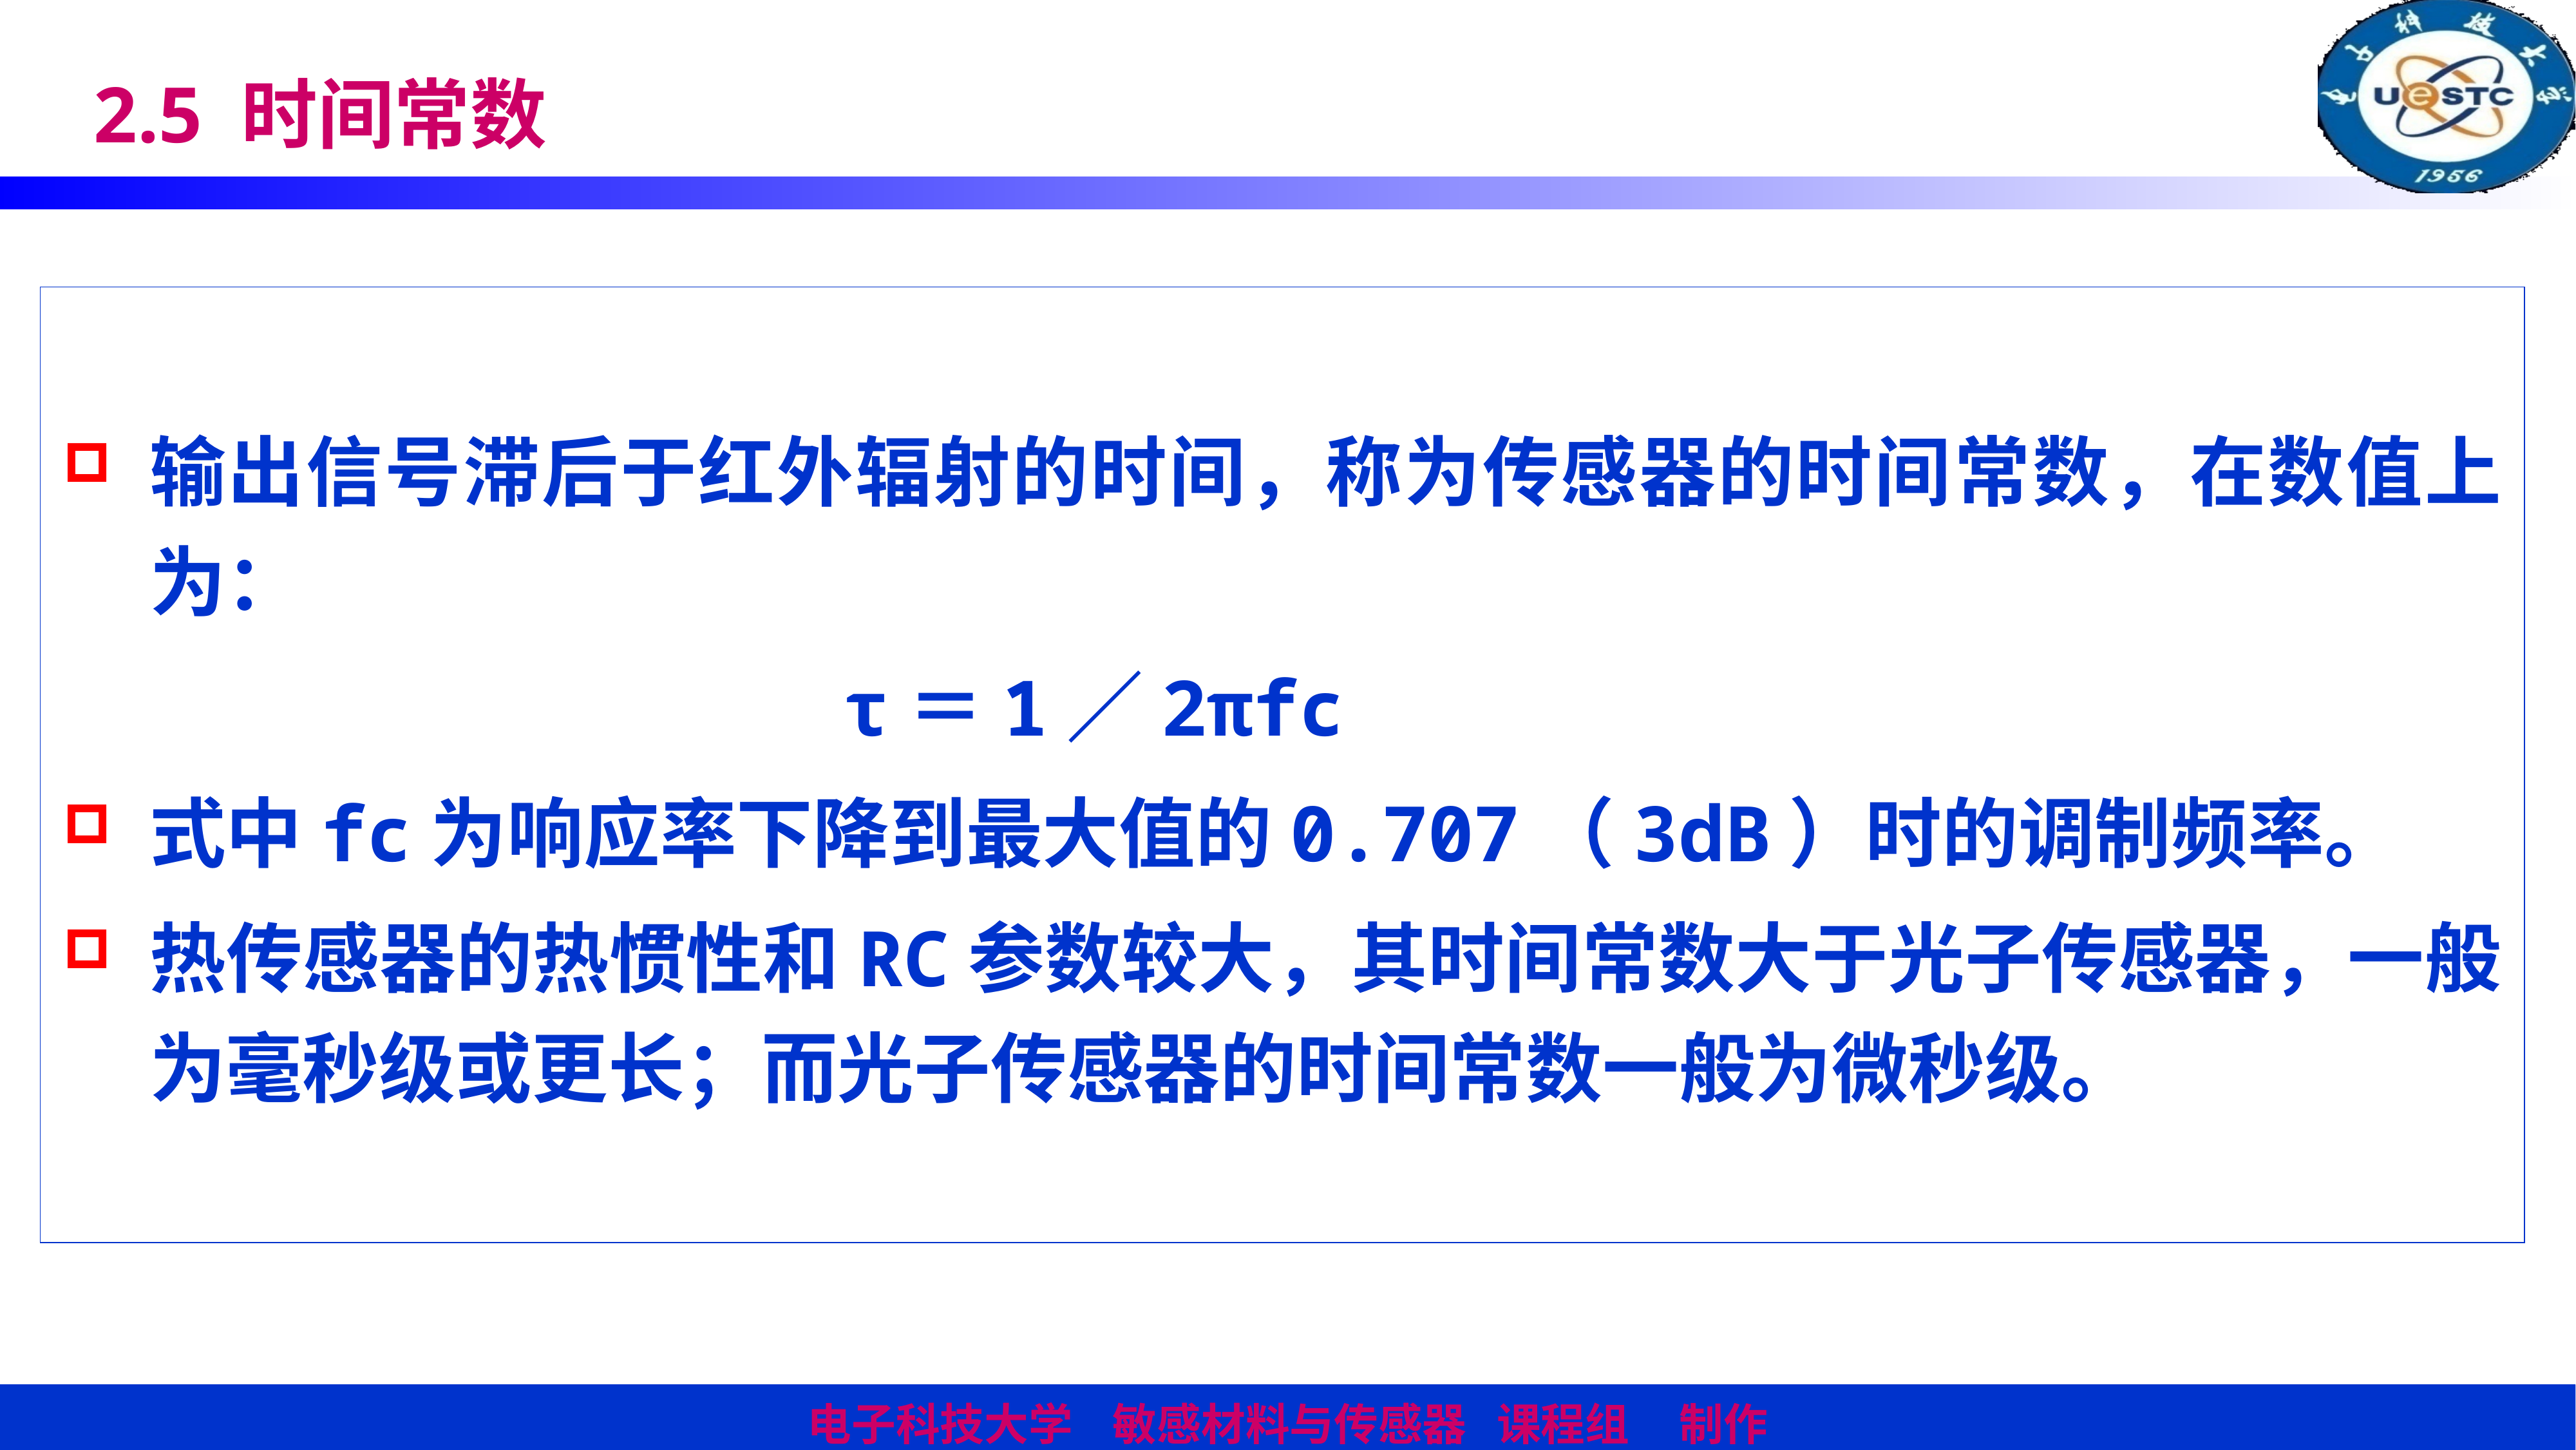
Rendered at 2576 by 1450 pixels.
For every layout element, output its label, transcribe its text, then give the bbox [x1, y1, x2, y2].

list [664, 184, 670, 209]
text_box 输出信号滞后于红外辐射的时间，称为传感器的时间常数，在数值上为： τ＝1／2πfc 式中fc为响应率下降到最大值的0.707（3dB）时的调制频率。 热传感器的热惯性和RC参数较大，其时间常数大于光子传感器，一般为毫秒级或更长；而光子传感器的时间常数一般为微秒级。 [40, 287, 2524, 1243]
text_box 1、常见红外传感器 [362, 184, 367, 209]
picture [2318, 0, 2576, 193]
text_box 2.5 时间常数 [50, 40, 1264, 184]
text_box 探测率是噪声等效功率的倒数，即： [513, 184, 519, 209]
